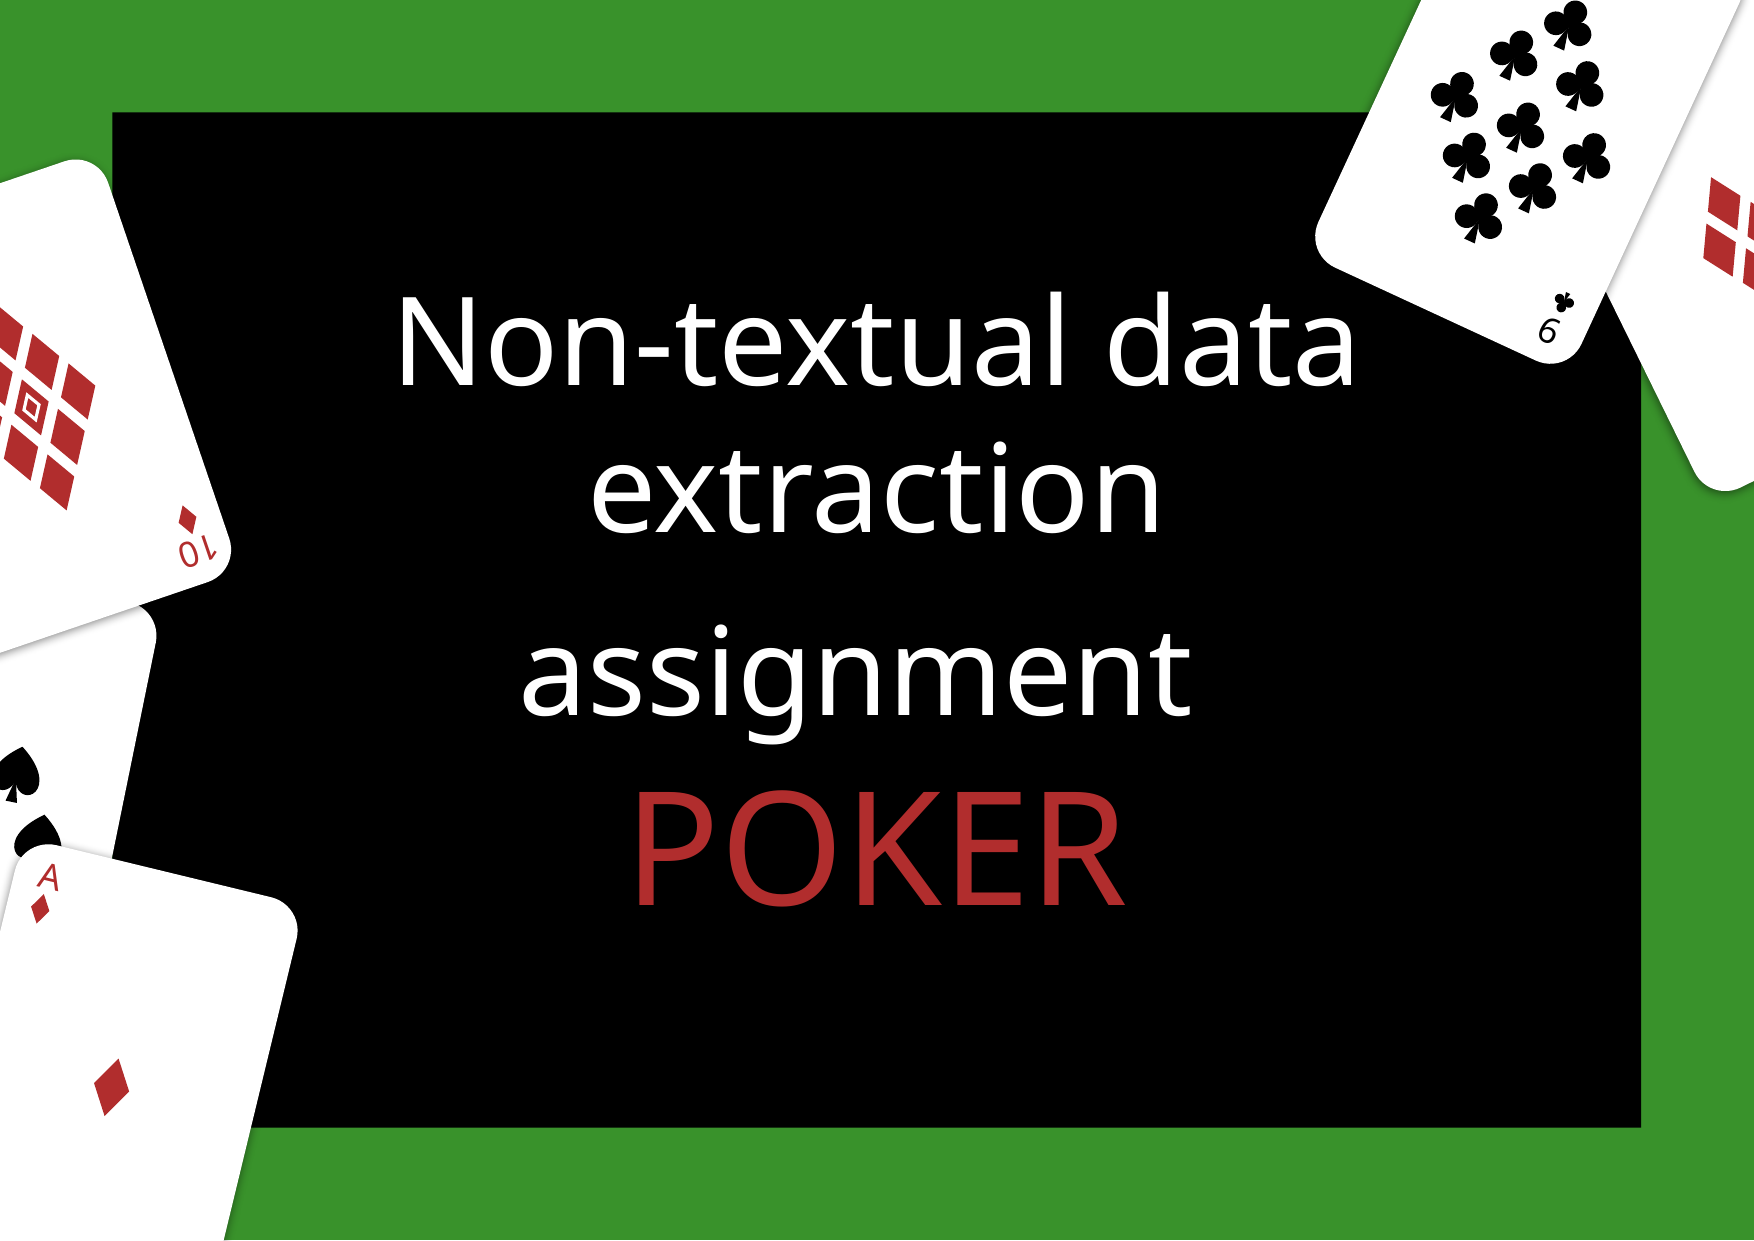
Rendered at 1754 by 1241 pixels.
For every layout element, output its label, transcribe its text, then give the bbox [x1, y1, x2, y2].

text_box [0, 638, 122, 863]
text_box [0, 184, 177, 630]
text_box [0, 864, 257, 1241]
title Non-textual data extraction assignment POKER [251, 315, 1503, 885]
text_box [1596, 16, 1754, 462]
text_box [1383, 0, 1675, 335]
